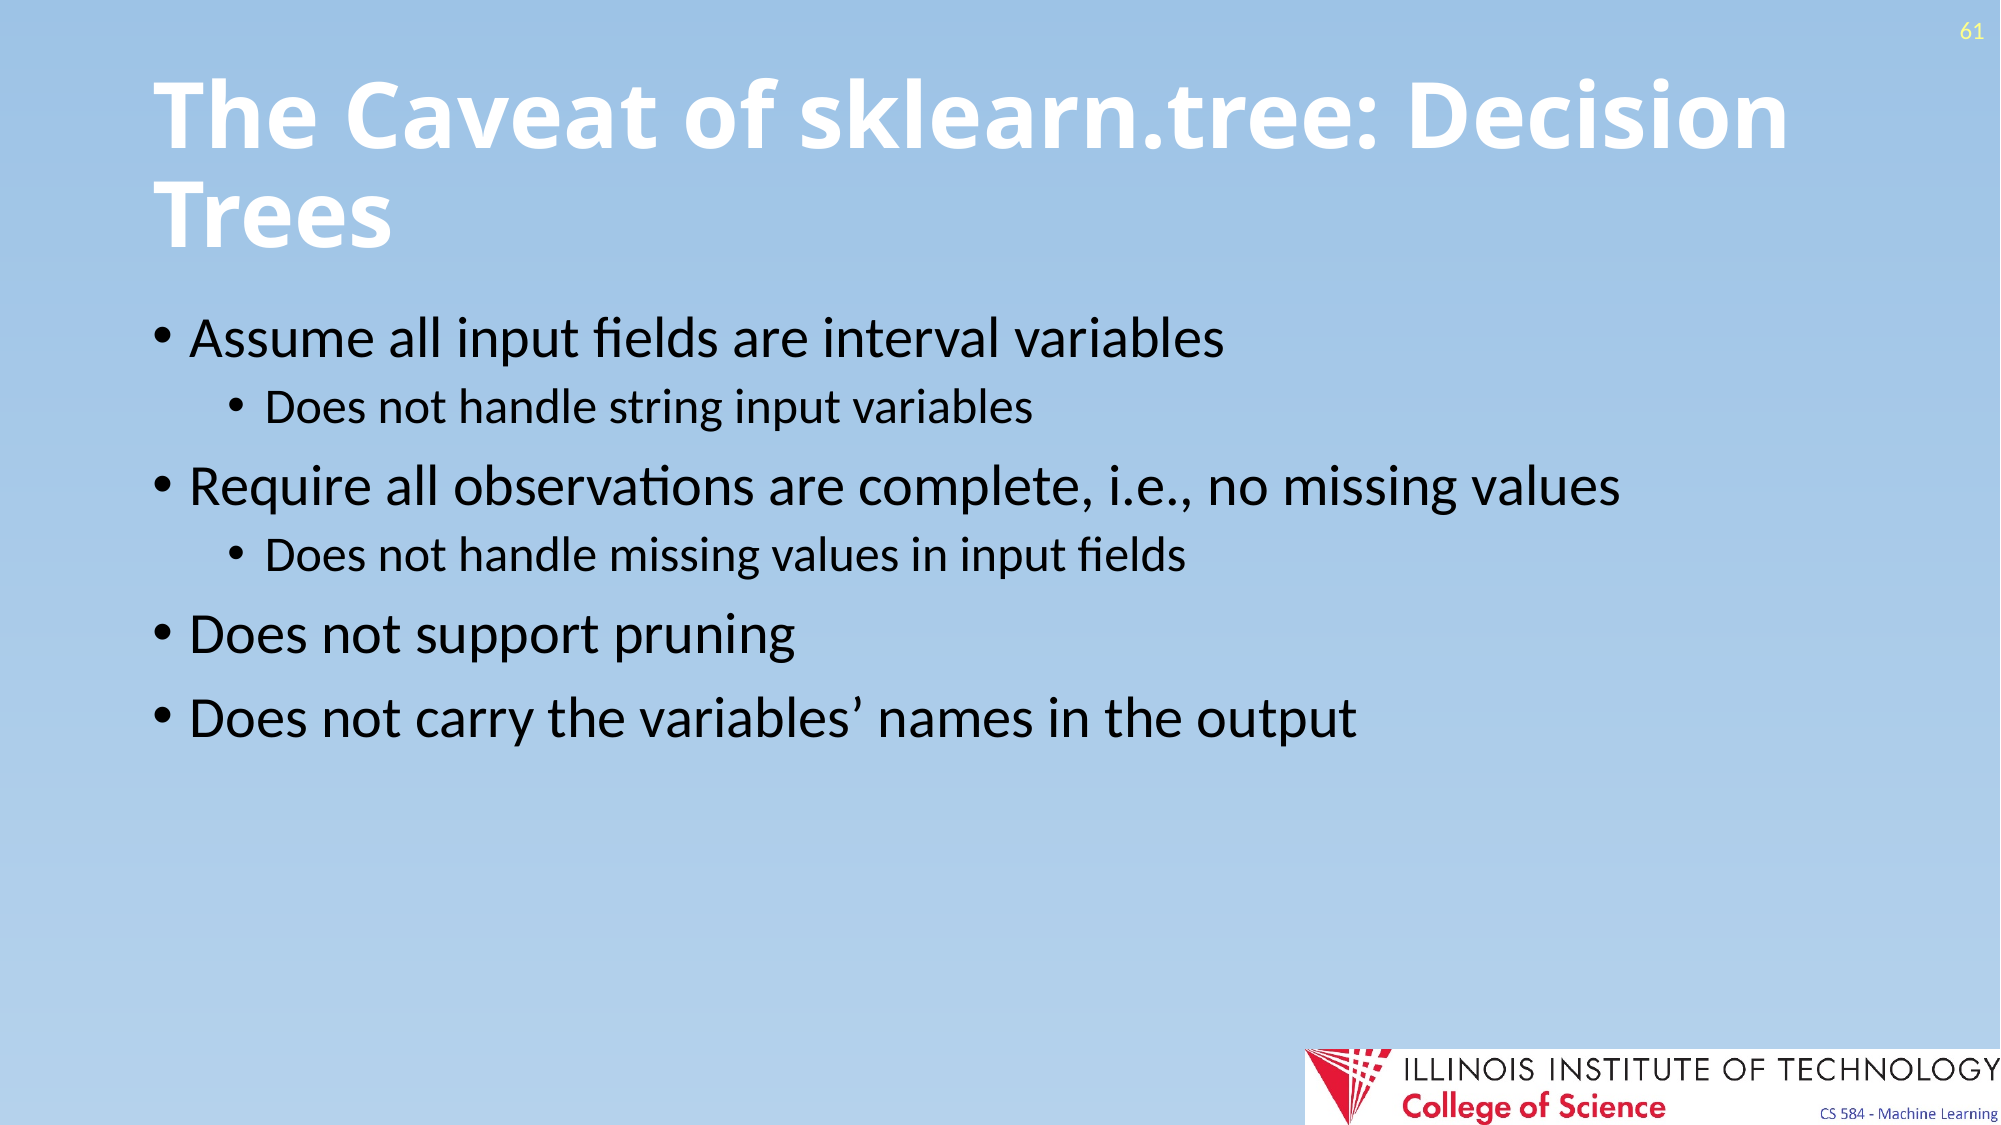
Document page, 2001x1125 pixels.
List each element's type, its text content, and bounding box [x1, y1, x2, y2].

list Assume all input fields are interval variables Does not handle string input variables Require all observations are complete, i.e., no missing values Does not handle missing values in input fields Does not support pruning Does not carry the variables’ names in the output [137, 299, 1863, 1014]
slide_number 61 [1550, 0, 2000, 60]
title The Caveat of sklearn.tree: Decision Trees [137, 59, 1863, 278]
picture [1305, 1049, 2000, 1125]
